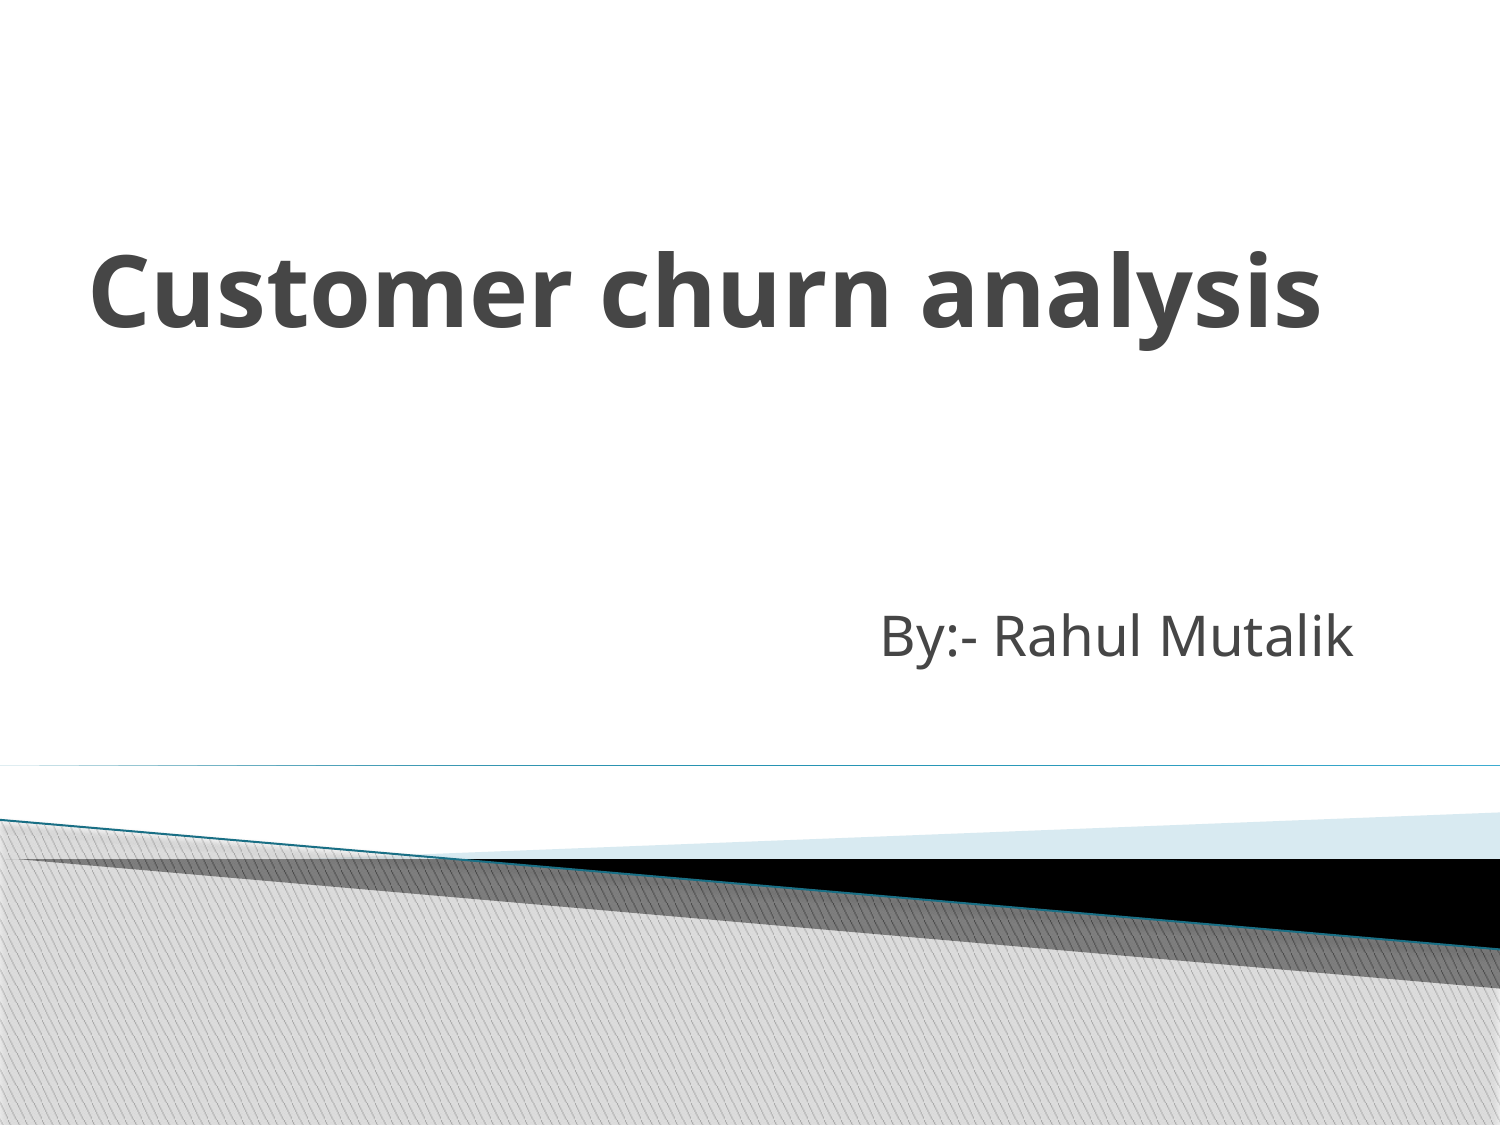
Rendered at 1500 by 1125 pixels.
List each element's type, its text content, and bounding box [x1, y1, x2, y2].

title Customer churn analysis [64, 54, 1340, 355]
subtitle By:- Rahul Mutalik [112, 592, 1388, 790]
picture [5, 859, 1500, 989]
